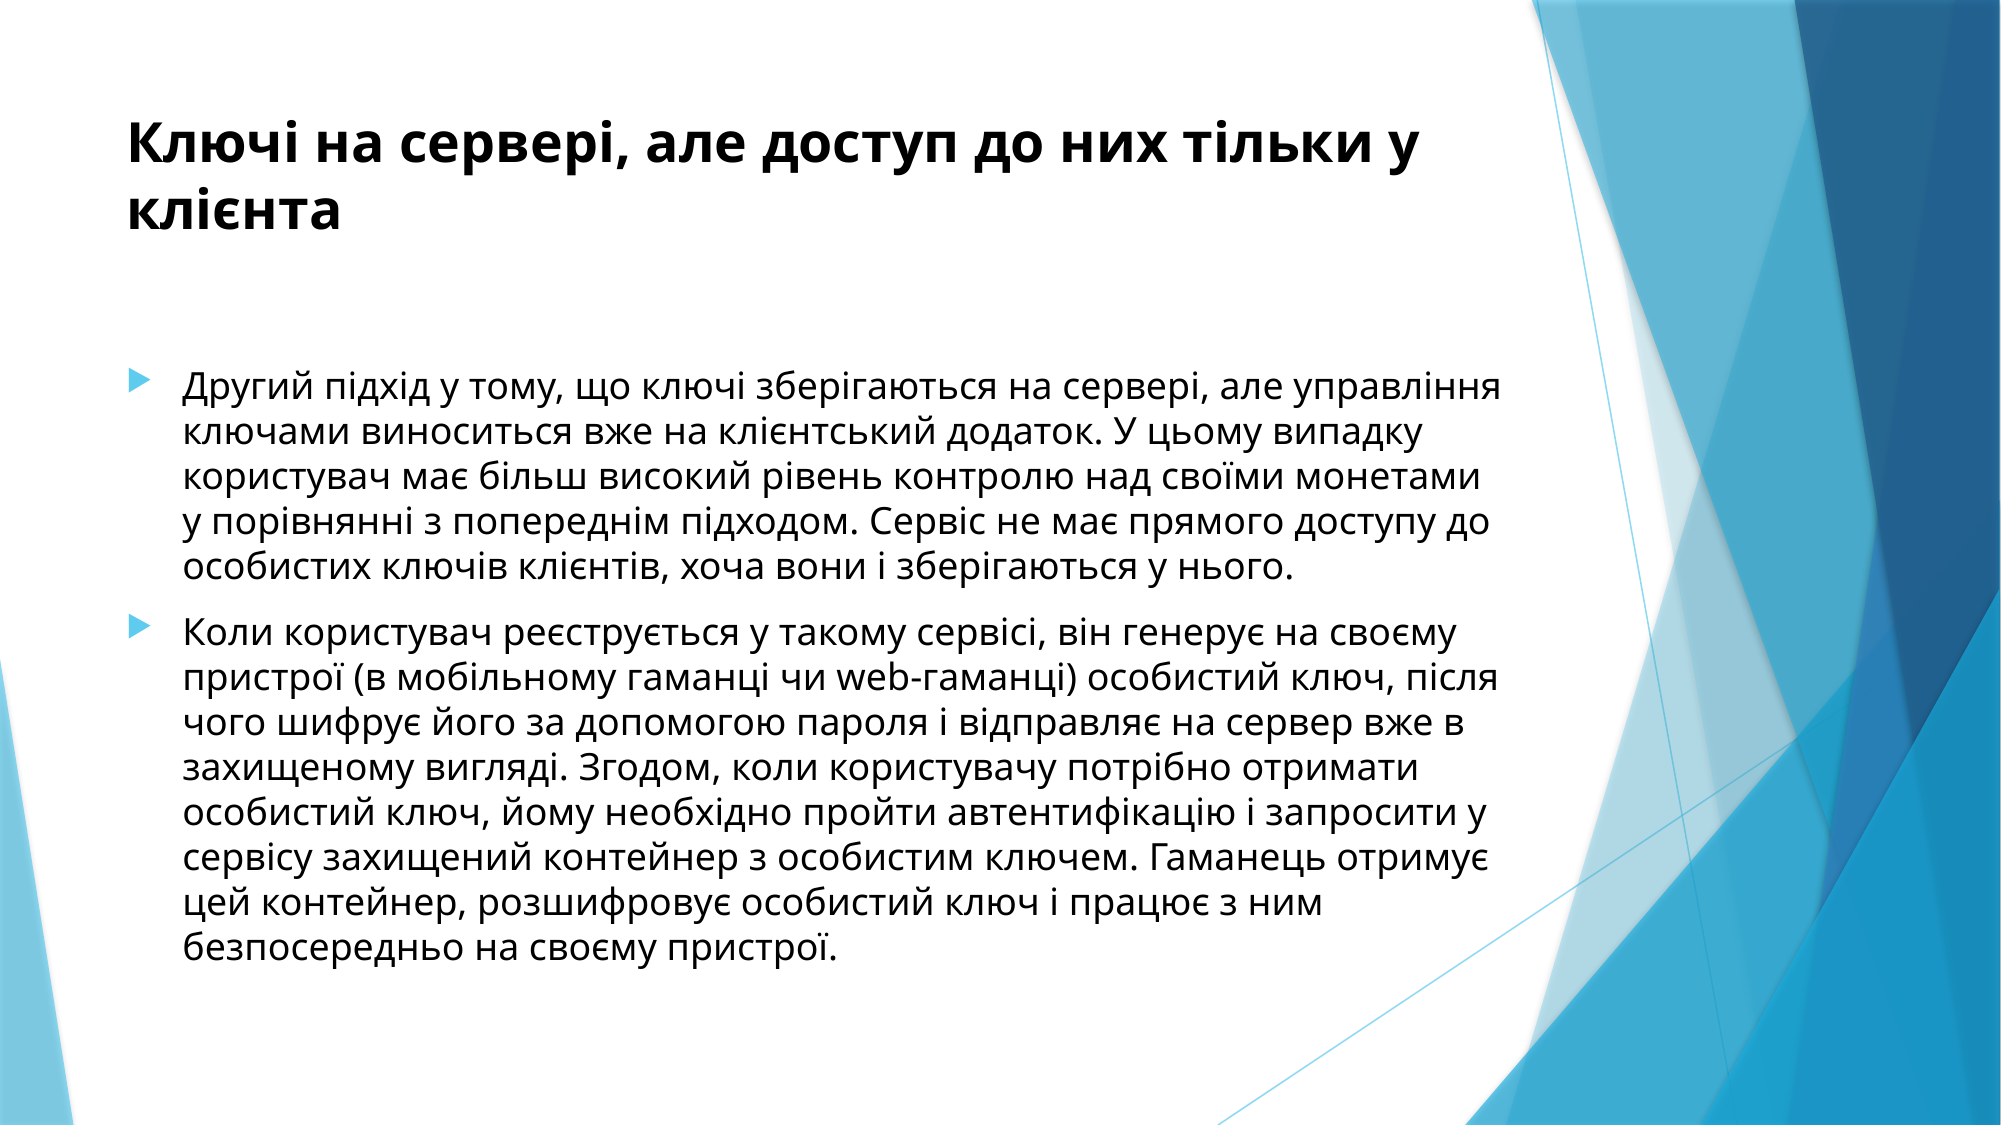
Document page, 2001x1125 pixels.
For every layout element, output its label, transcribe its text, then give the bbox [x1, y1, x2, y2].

title Ключі на сервері, але доступ до них тільки у клієнта [111, 99, 1522, 317]
list Другий підхід у тому, що ключі зберігаються на сервері, але управління ключами виноситься вже на клієнтський додаток. У цьому випадку користувач має більш високий рівень контролю над своїми монетами у порівнянні з попереднім підходом. Сервіс не має прямого доступу до особистих ключів клієнтів, хоча вони і зберігаються у нього. Коли користувач реєструється у такому сервісі, він генерує на своєму пристрої (в мобільному гаманці чи web-гаманці) особистий ключ, після чого шифрує його за допомогою пароля і відправляє на сервер вже в захищеному вигляді. Згодом, коли користувачу потрібно отримати особистий ключ, йому необхідно пройти автентифікацію і запросити у сервісу захищений контейнер з особистим ключем. Гаманець отримує цей контейнер, розшифровує особистий ключ і працює з ним безпосередньо на своєму пристрої. [111, 354, 1522, 992]
